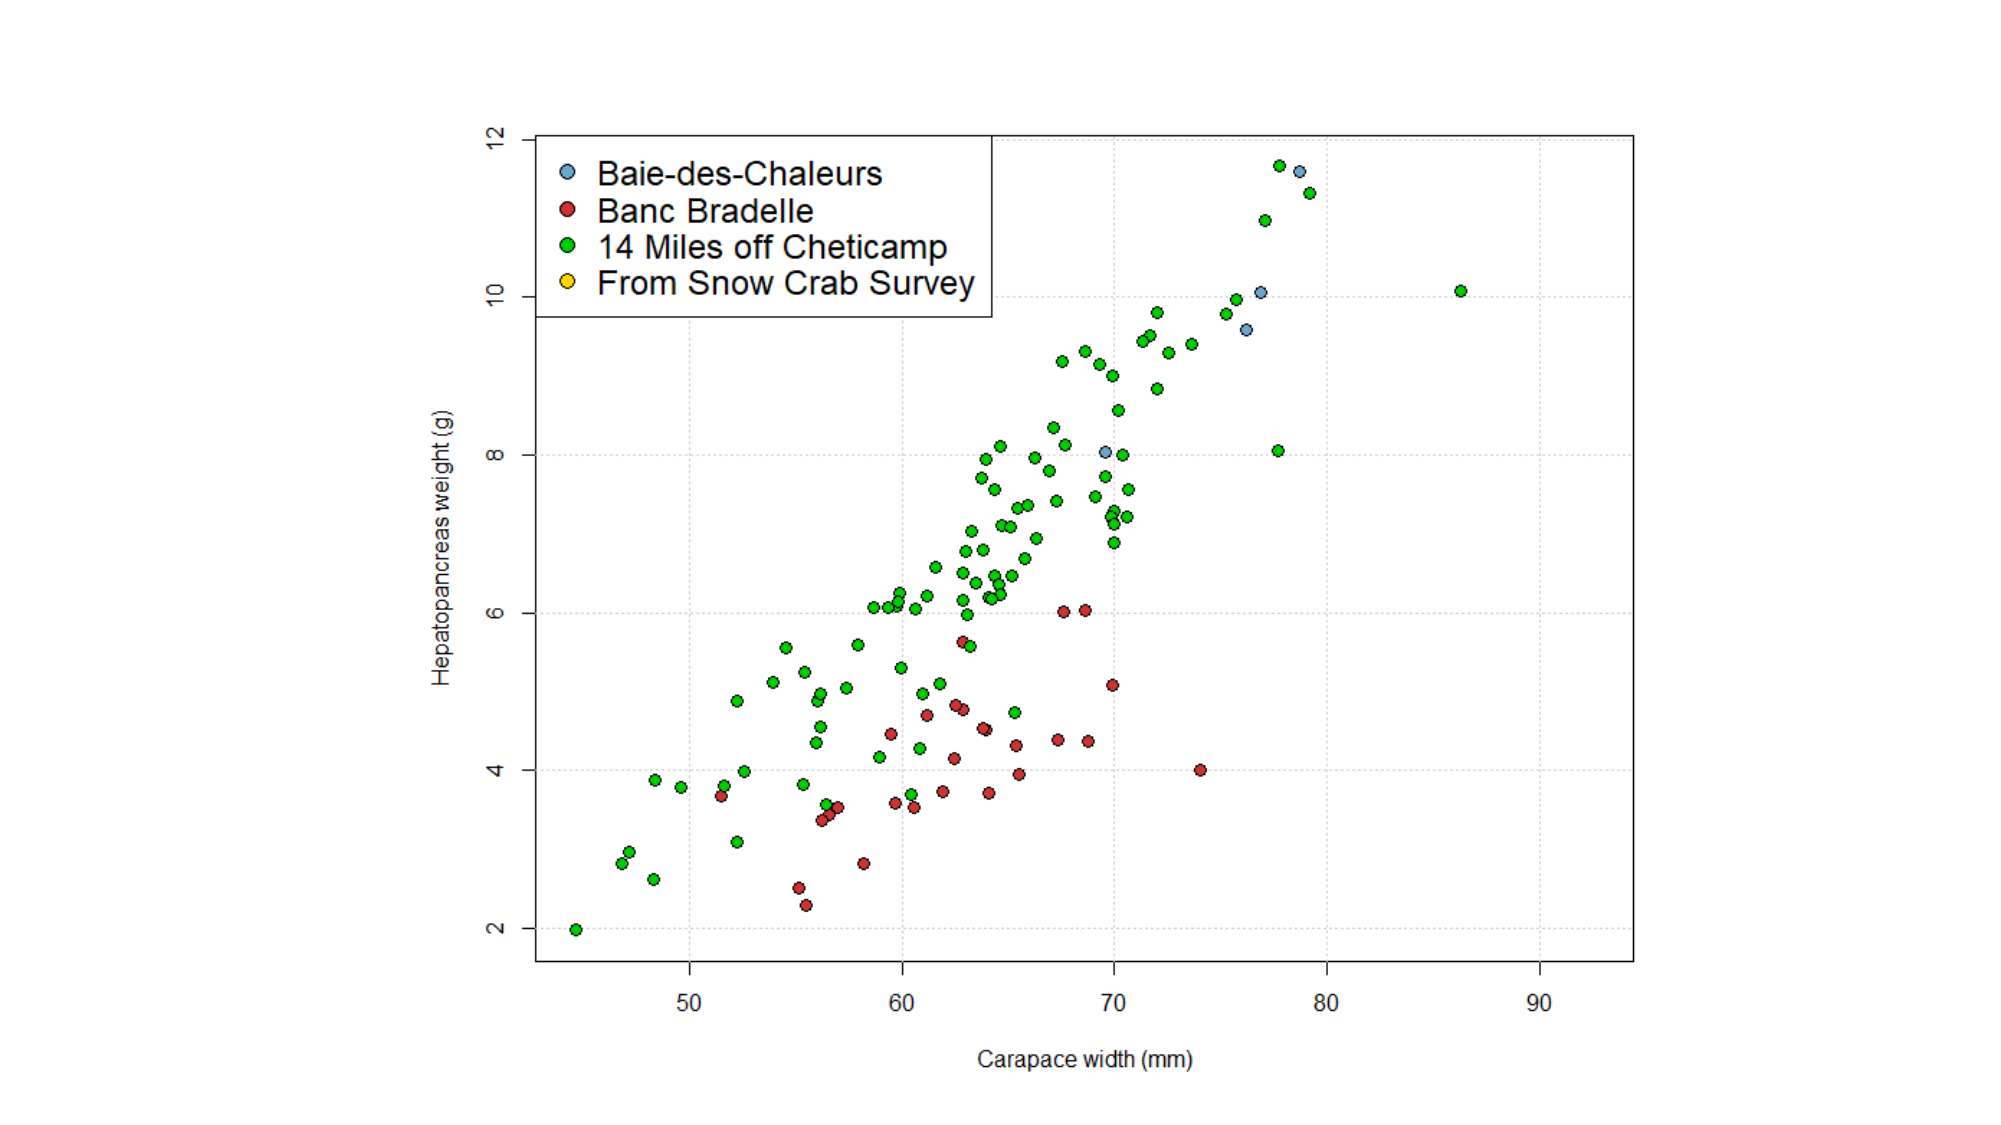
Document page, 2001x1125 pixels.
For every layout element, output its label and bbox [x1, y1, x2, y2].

picture [423, 23, 1692, 1102]
